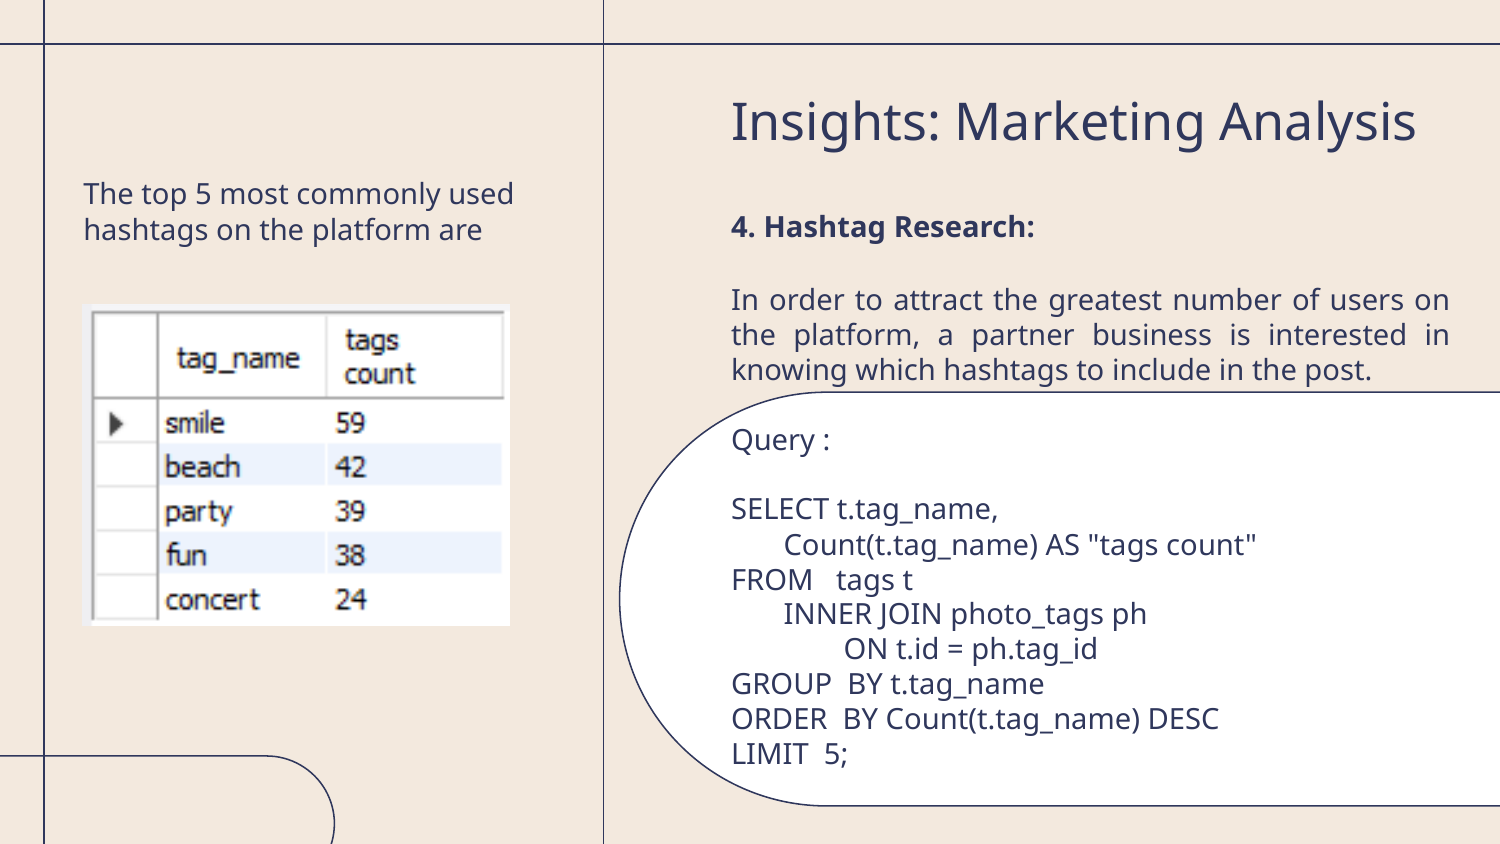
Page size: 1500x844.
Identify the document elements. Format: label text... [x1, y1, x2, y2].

subtitle The top 5 most commonly used hashtags on the platform are [68, 166, 591, 261]
subtitle 4. Hashtag Research: [716, 197, 1239, 258]
list In order to attract the greatest number of users on the platform, a partner business is interested in knowing which hashtags to include in the post. Query : SELECT t.tag_name, Count(t.tag_name) AS "tags count" FROM tags t INNER JOIN photo_tags ph ON t.id = ph.tag_id GROUP BY t.tag_name ORDER BY Count(t.tag_name) DESC LIMIT 5; [716, 266, 1466, 702]
picture [82, 304, 511, 626]
text_box [619, 392, 1500, 806]
title Insights: Marketing Analysis [716, 72, 1475, 167]
